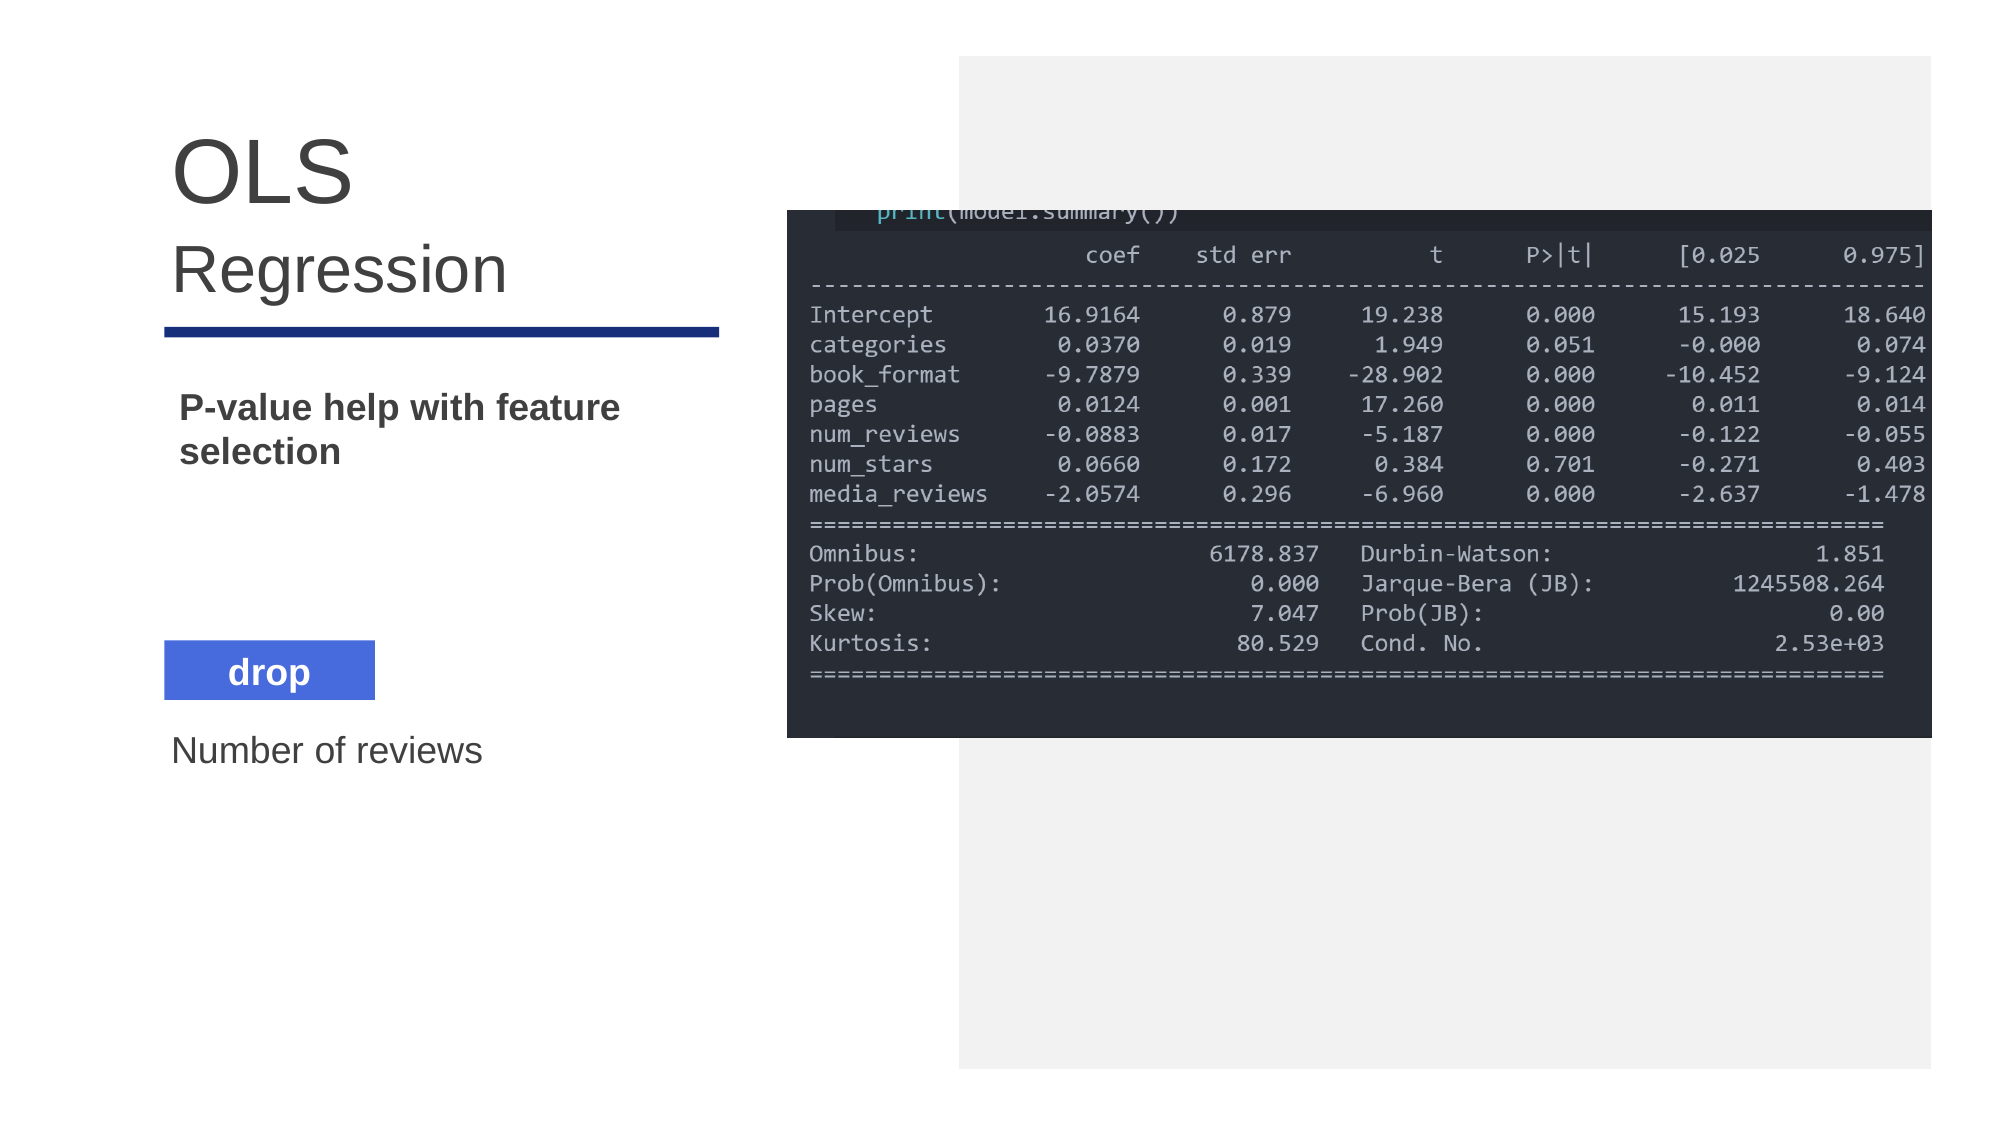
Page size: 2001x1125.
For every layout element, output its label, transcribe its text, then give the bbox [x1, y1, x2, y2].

text_box P-value help with feature selection [164, 375, 704, 480]
text_box Number of reviews [156, 718, 889, 778]
text_box [163, 326, 720, 338]
text_box Regression [156, 217, 720, 313]
picture [787, 56, 1932, 1069]
text_box drop [164, 640, 375, 700]
text_box OLS [156, 103, 720, 217]
